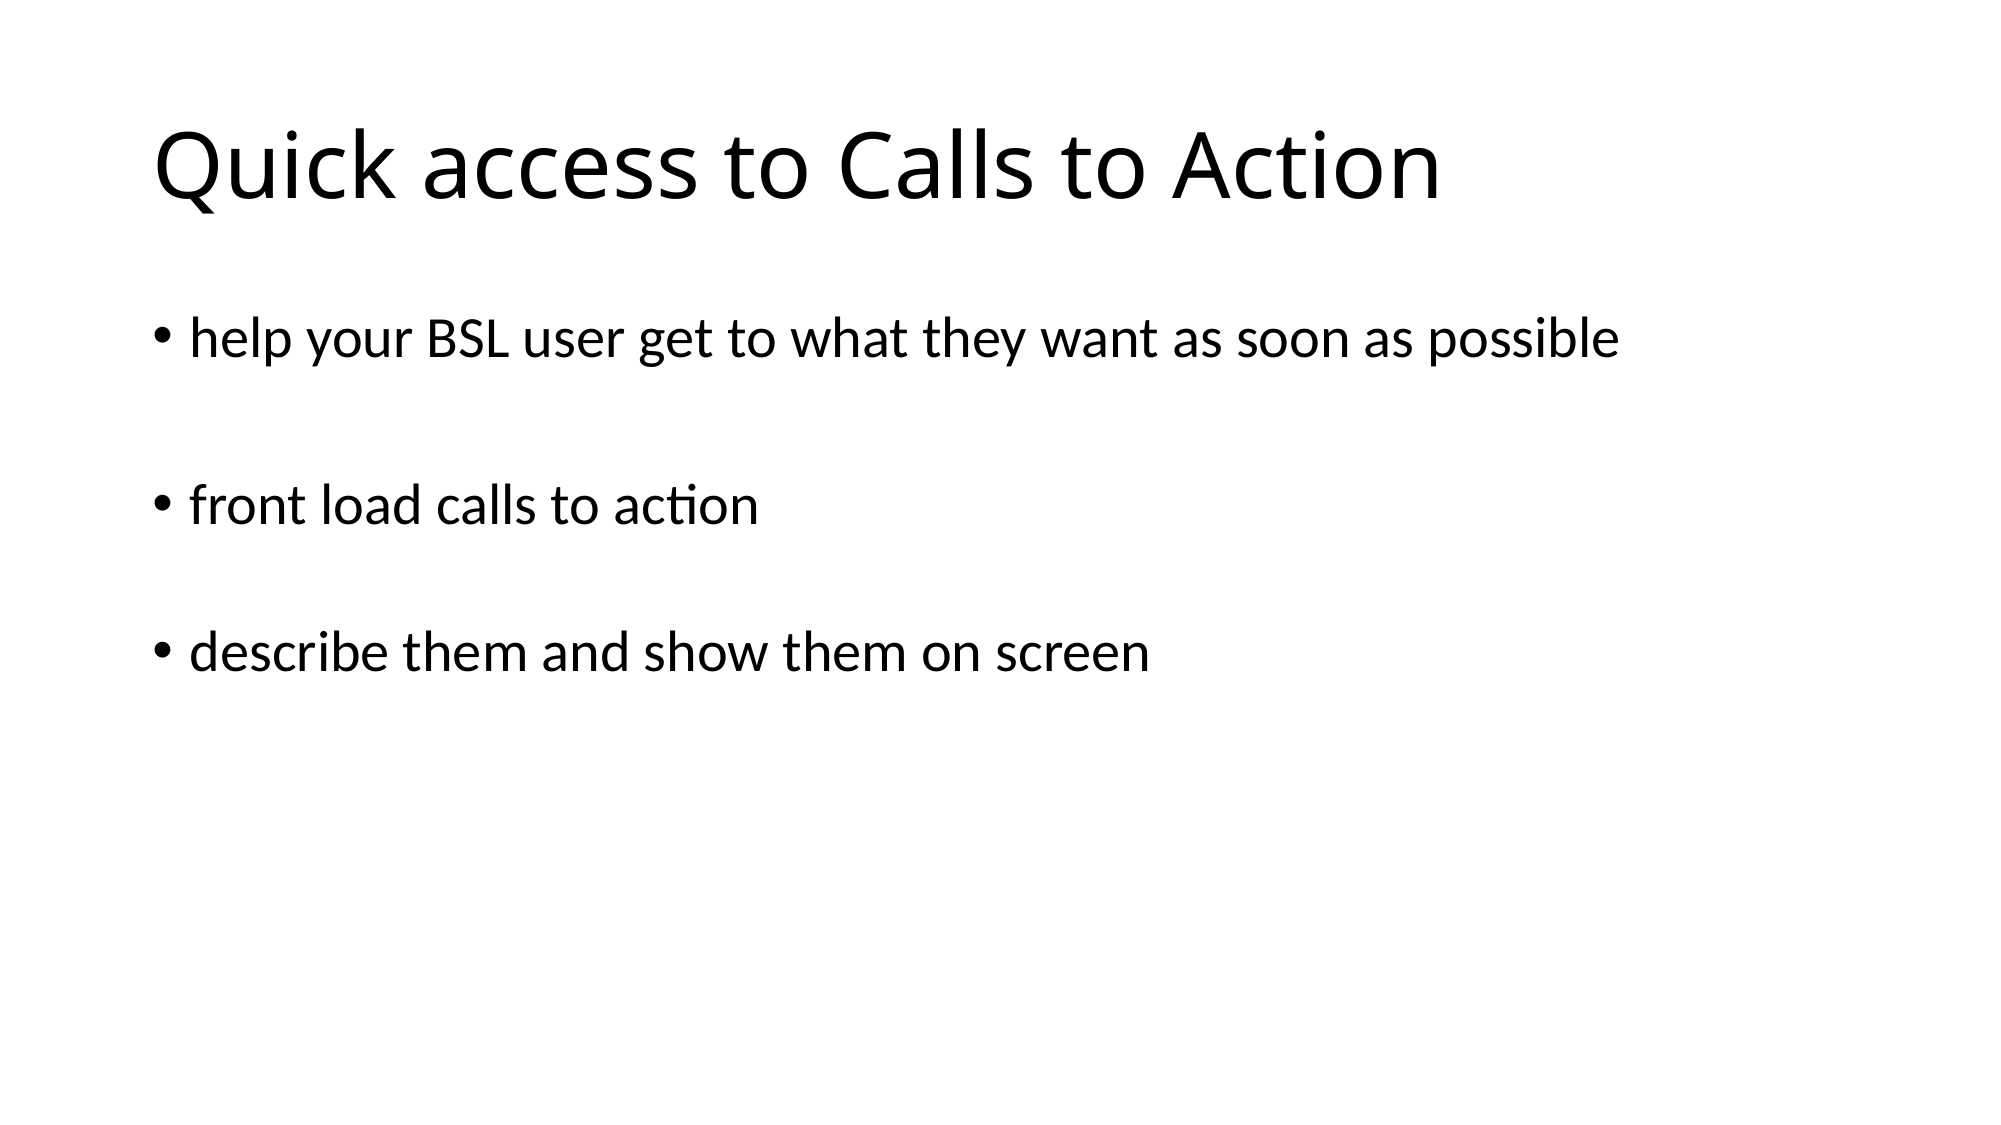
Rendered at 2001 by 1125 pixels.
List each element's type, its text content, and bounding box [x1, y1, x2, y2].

list help your BSL user get to what they want as soon as possible front load calls to action describe them and show them on screen [137, 299, 1863, 1014]
title Quick access to Calls to Action [137, 59, 1863, 278]
